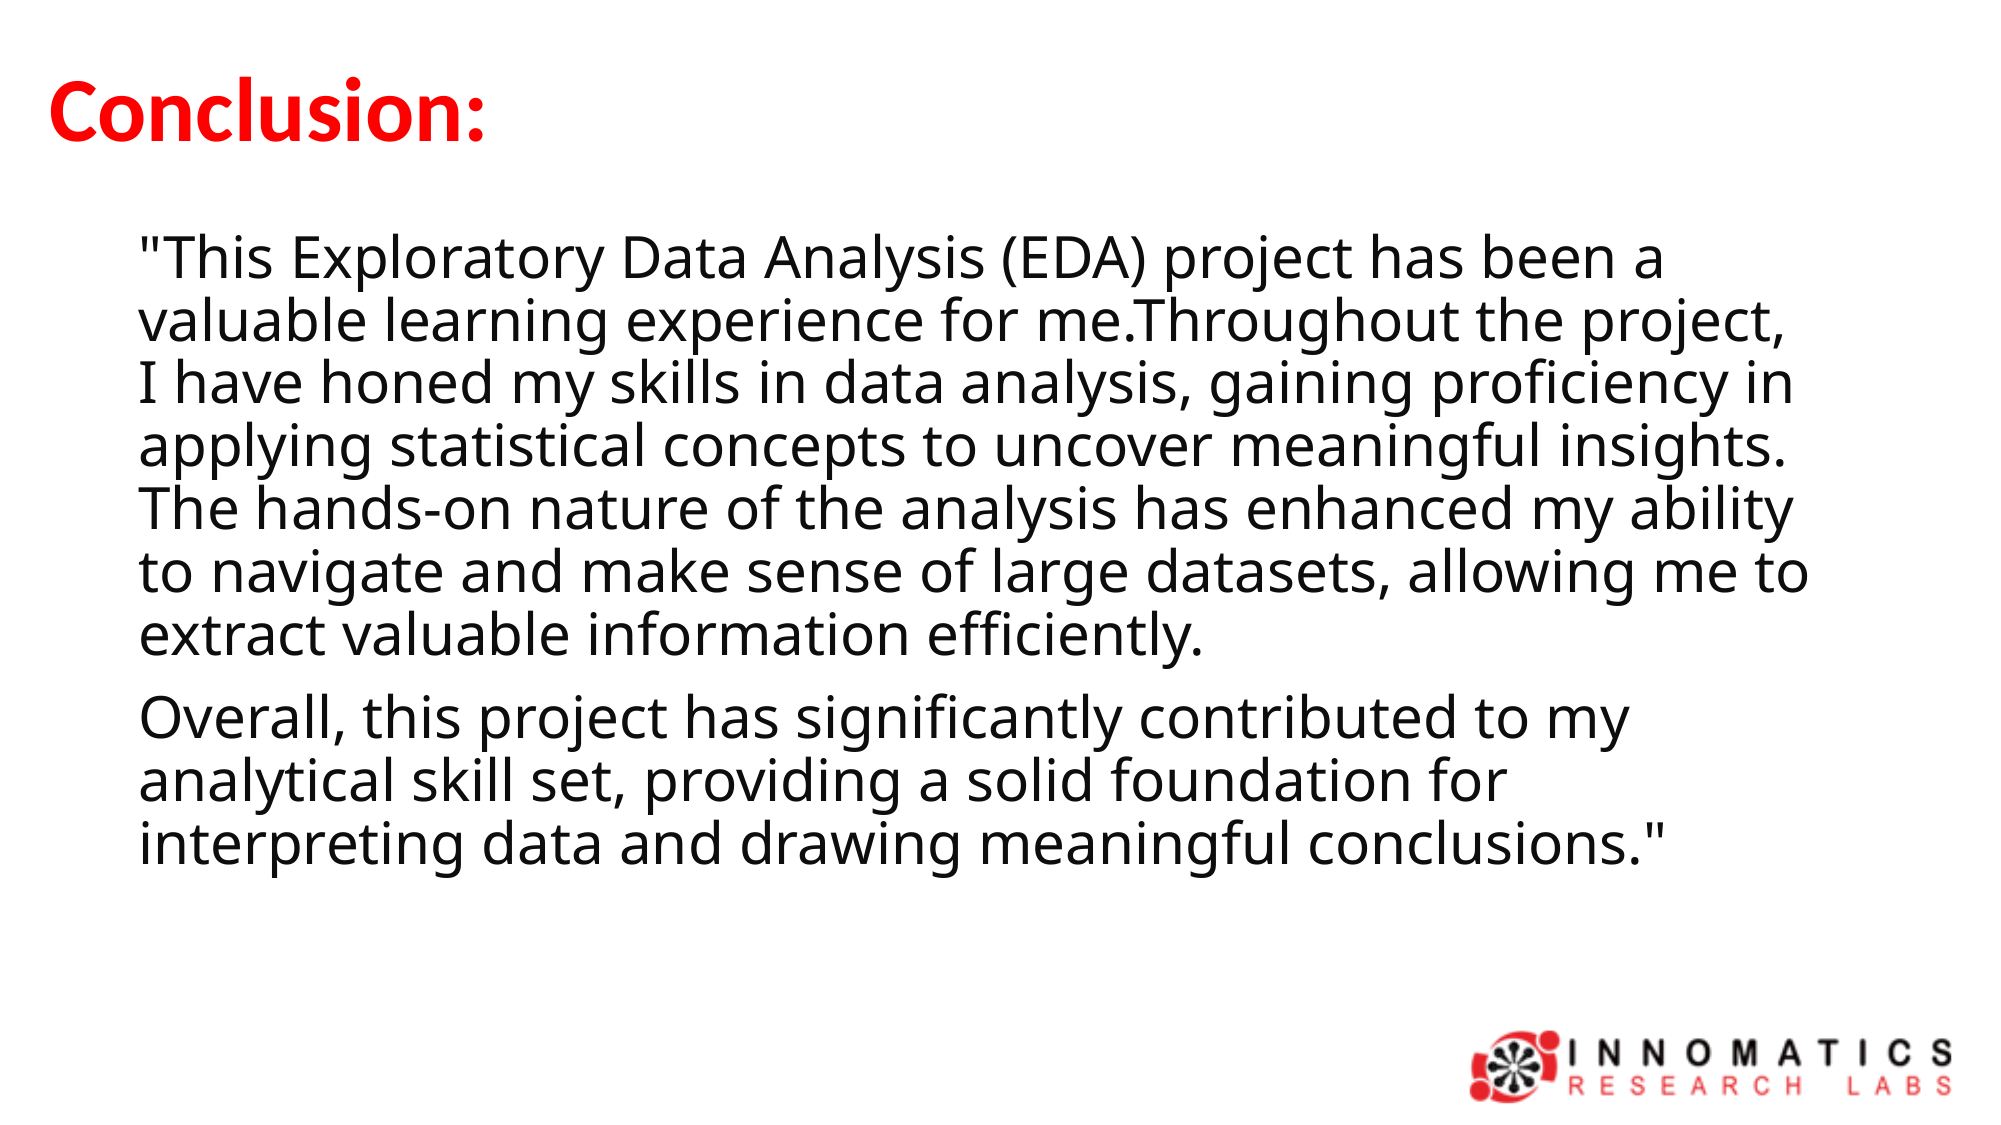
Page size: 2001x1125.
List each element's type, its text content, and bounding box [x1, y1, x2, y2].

list "This Exploratory Data Analysis (EDA) project has been a valuable learning experience for me.Throughout the project, I have honed my skills in data analysis, gaining proficiency in applying statistical concepts to uncover meaningful insights. The hands-on nature of the analysis has enhanced my ability to navigate and make sense of large datasets, allowing me to extract valuable information efficiently. Overall, this project has significantly contributed to my analytical skill set, providing a solid foundation for interpreting data and drawing meaningful conclusions." [104, 220, 1830, 935]
title Conclusion: [34, 3, 1760, 221]
picture [1445, 1014, 1975, 1125]
